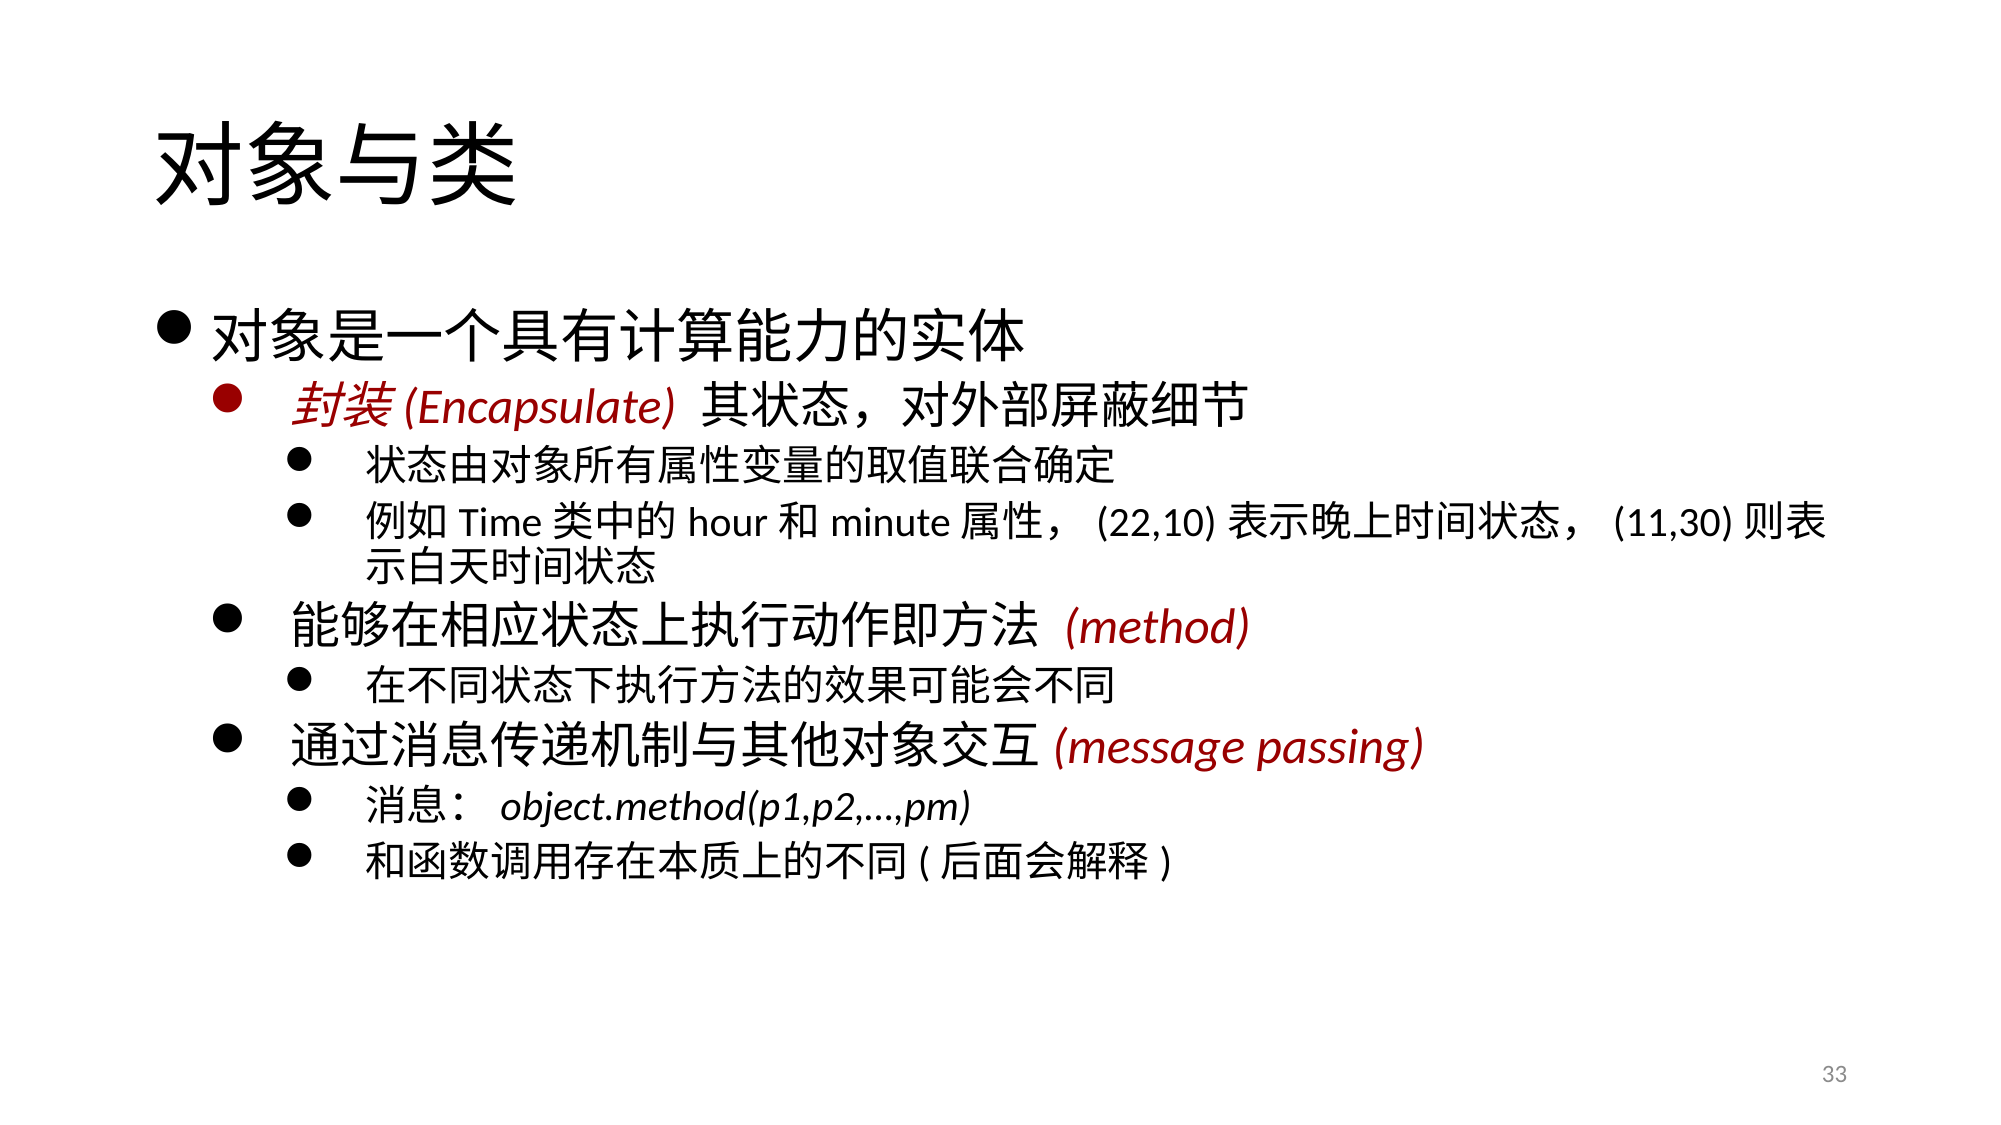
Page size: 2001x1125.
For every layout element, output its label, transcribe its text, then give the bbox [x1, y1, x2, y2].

list 对象是一个具有计算能力的实体 封装(Encapsulate) 其状态，对外部屏蔽细节 状态由对象所有属性变量的取值联合确定 例如Time类中的hour和minute属性，(22,10)表示晚上时间状态，(11,30)则表示白天时间状态 能够在相应状态上执行动作即方法 (method) 在不同状态下执行方法的效果可能会不同 通过消息传递机制与其他对象交互(message passing) 消息：object.method(p1,p2,…,pm) 和函数调用存在本质上的不同(后面会解释) [137, 299, 1863, 1014]
slide_number 33 [1412, 1042, 1863, 1103]
title 对象与类 [137, 59, 1863, 278]
